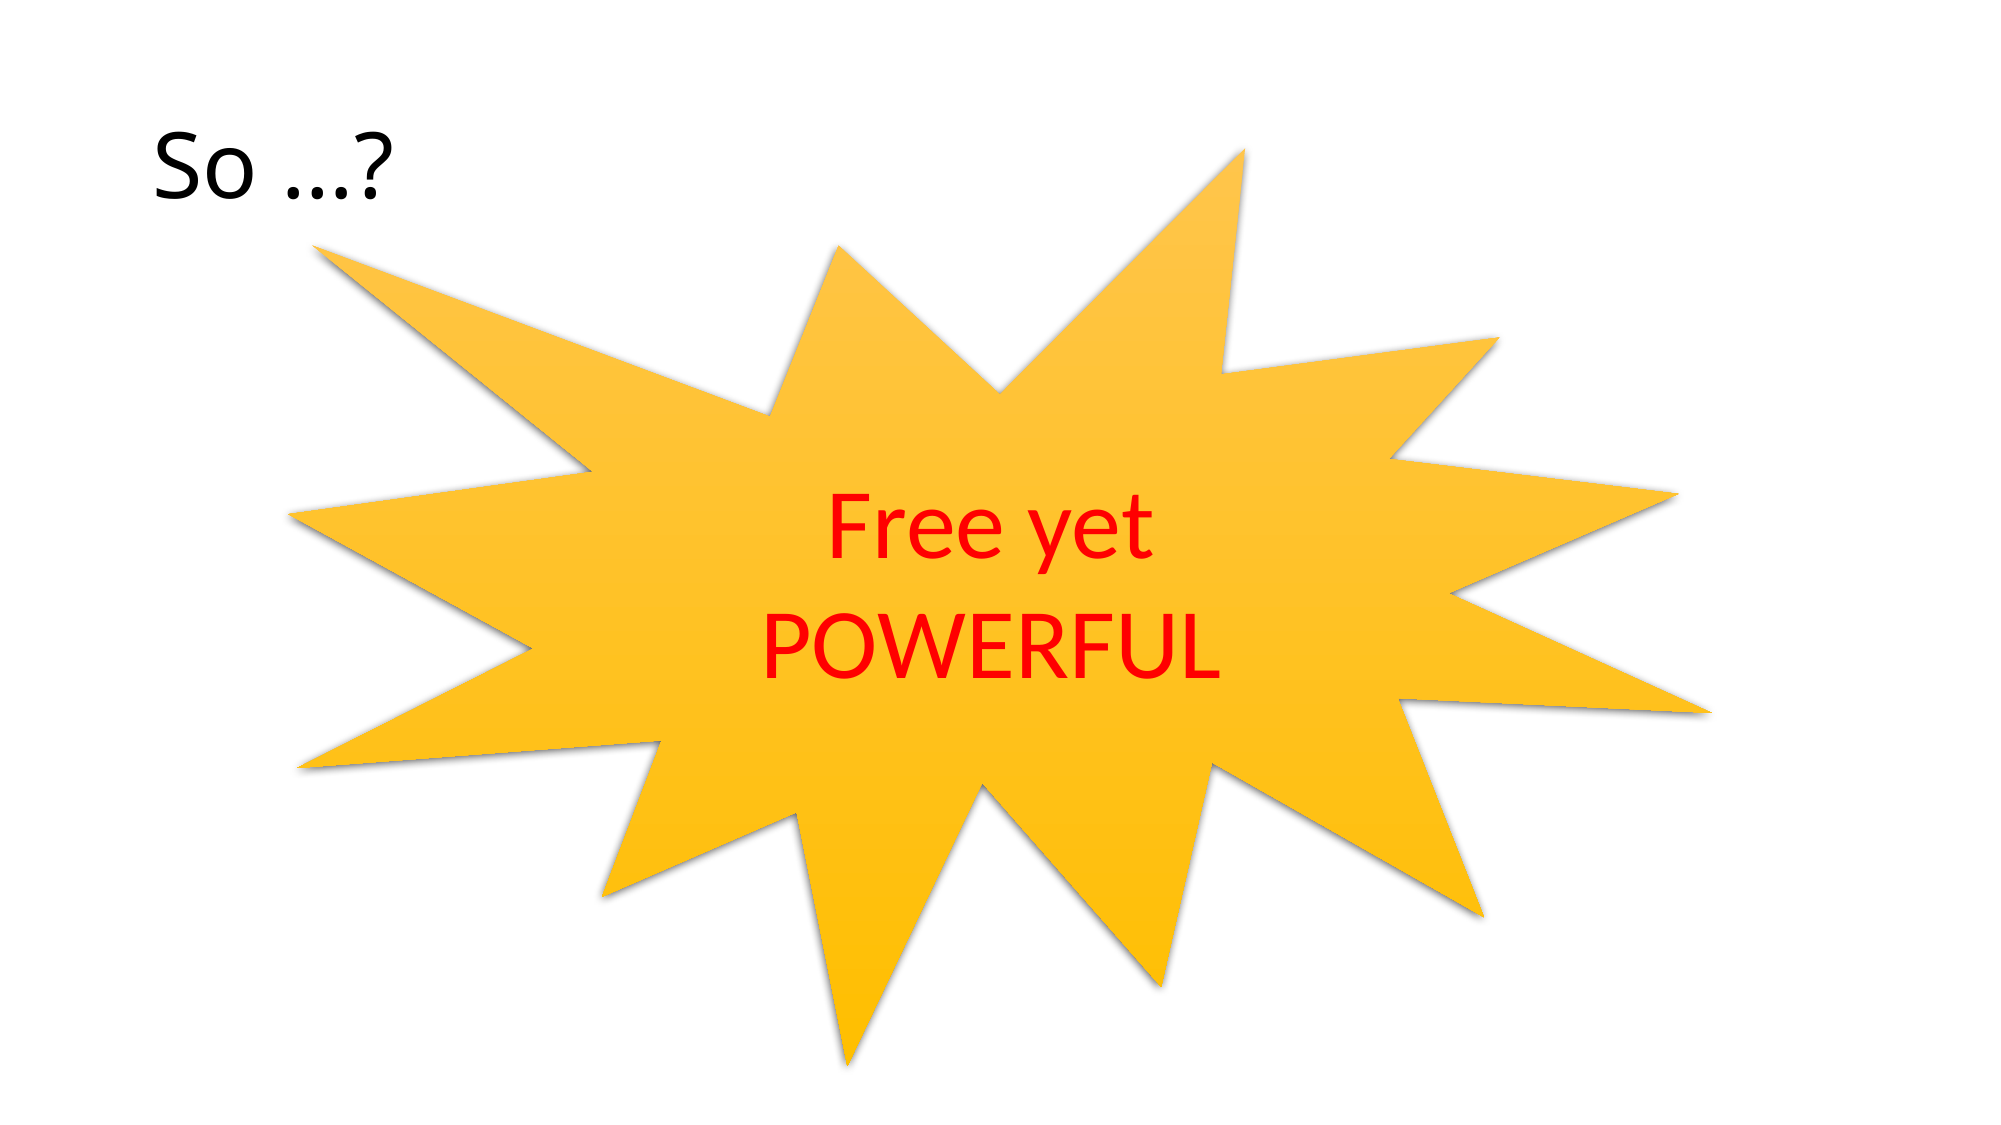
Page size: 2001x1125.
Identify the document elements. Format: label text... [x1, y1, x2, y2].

title So …? [137, 59, 1863, 278]
text_box Free yet POWERFUL [288, 148, 1712, 1067]
